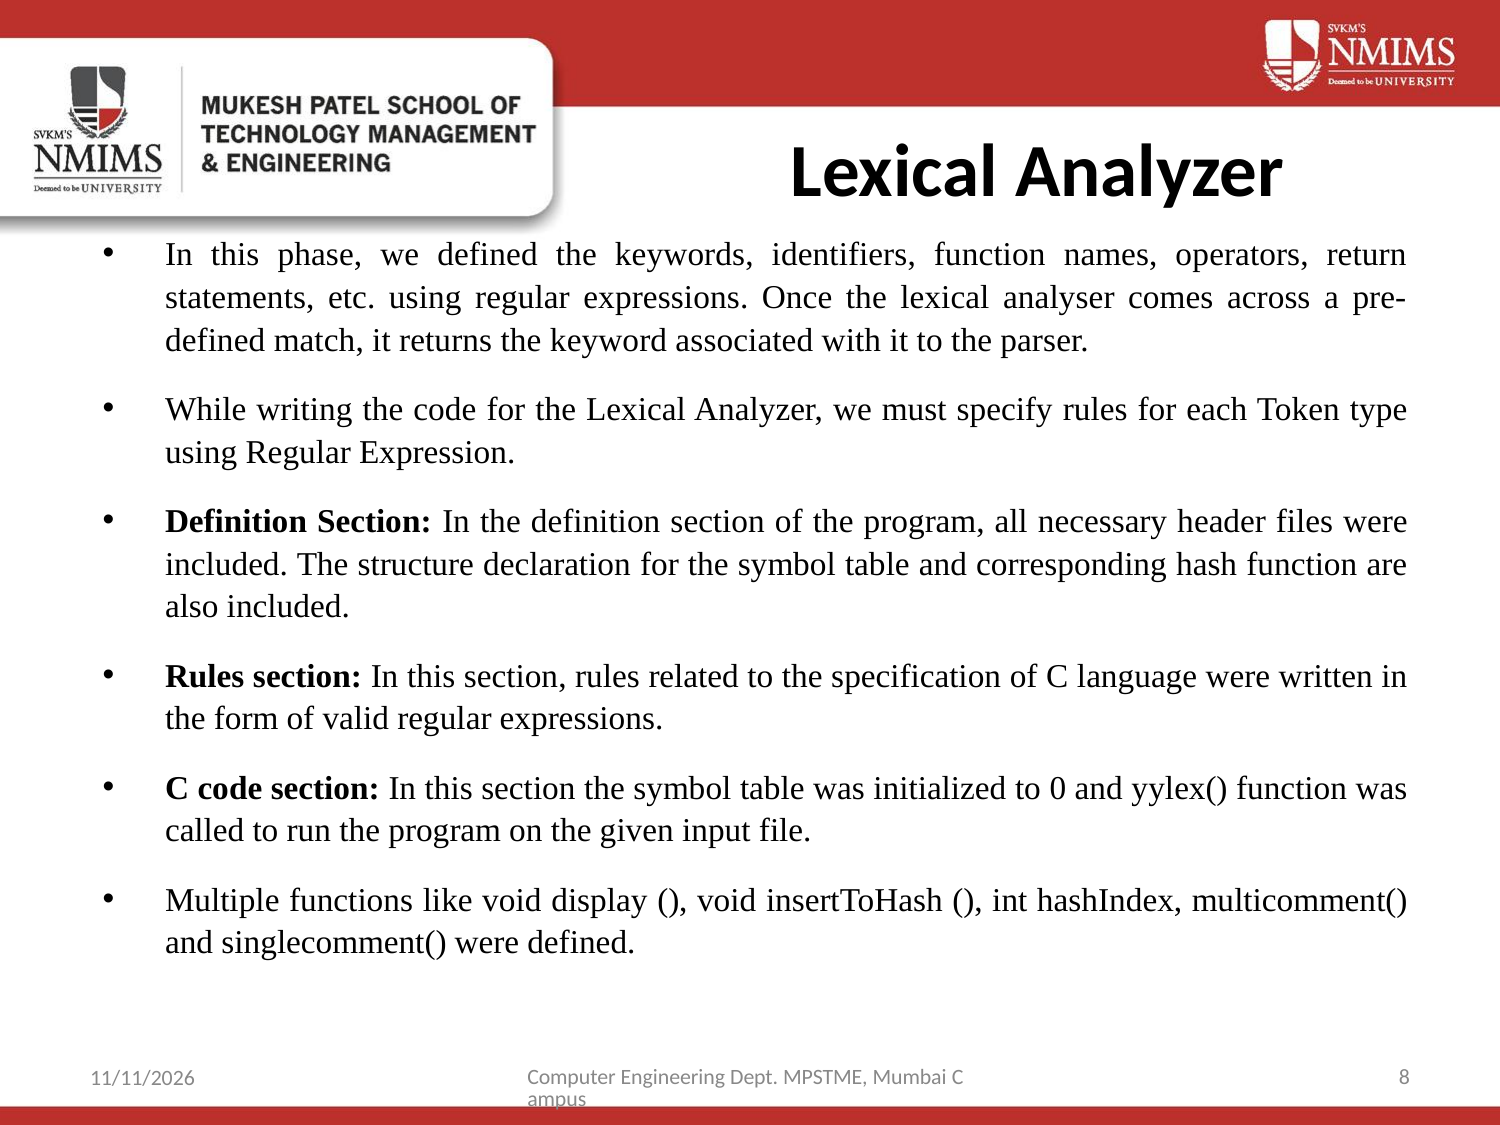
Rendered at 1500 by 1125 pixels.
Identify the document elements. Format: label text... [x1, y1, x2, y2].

picture [0, 0, 1500, 1125]
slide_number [75, 1046, 425, 1107]
title Lexical Analyzer [362, 91, 1500, 242]
slide_number 8 [1074, 1045, 1425, 1106]
footer Computer Engineering Dept. MPSTME, Mumbai Campus [512, 1045, 988, 1106]
list In this phase, we defined the keywords, identifiers, function names, operators, return statements, etc. using regular expressions. Once the lexical analyser comes across a pre-defined match, it returns the keyword associated with it to the parser. While writing the code for the Lexical Analyzer, we must specify rules for each Token type using Regular Expression. Definition Section: In the definition section of the program, all necessary header files were included. The structure declaration for the symbol table and corresponding hash function are also included. Rules section: In this section, rules related to the specification of C language were written in the form of valid regular expressions. C code section: In this section the symbol table was initialized to 0 and yylex() function was called to run the program on the given input file. Multiple functions like void display (), void insertToHash (), int hashIndex, multicomment() and singlecomment() were defined. [75, 214, 1425, 1047]
